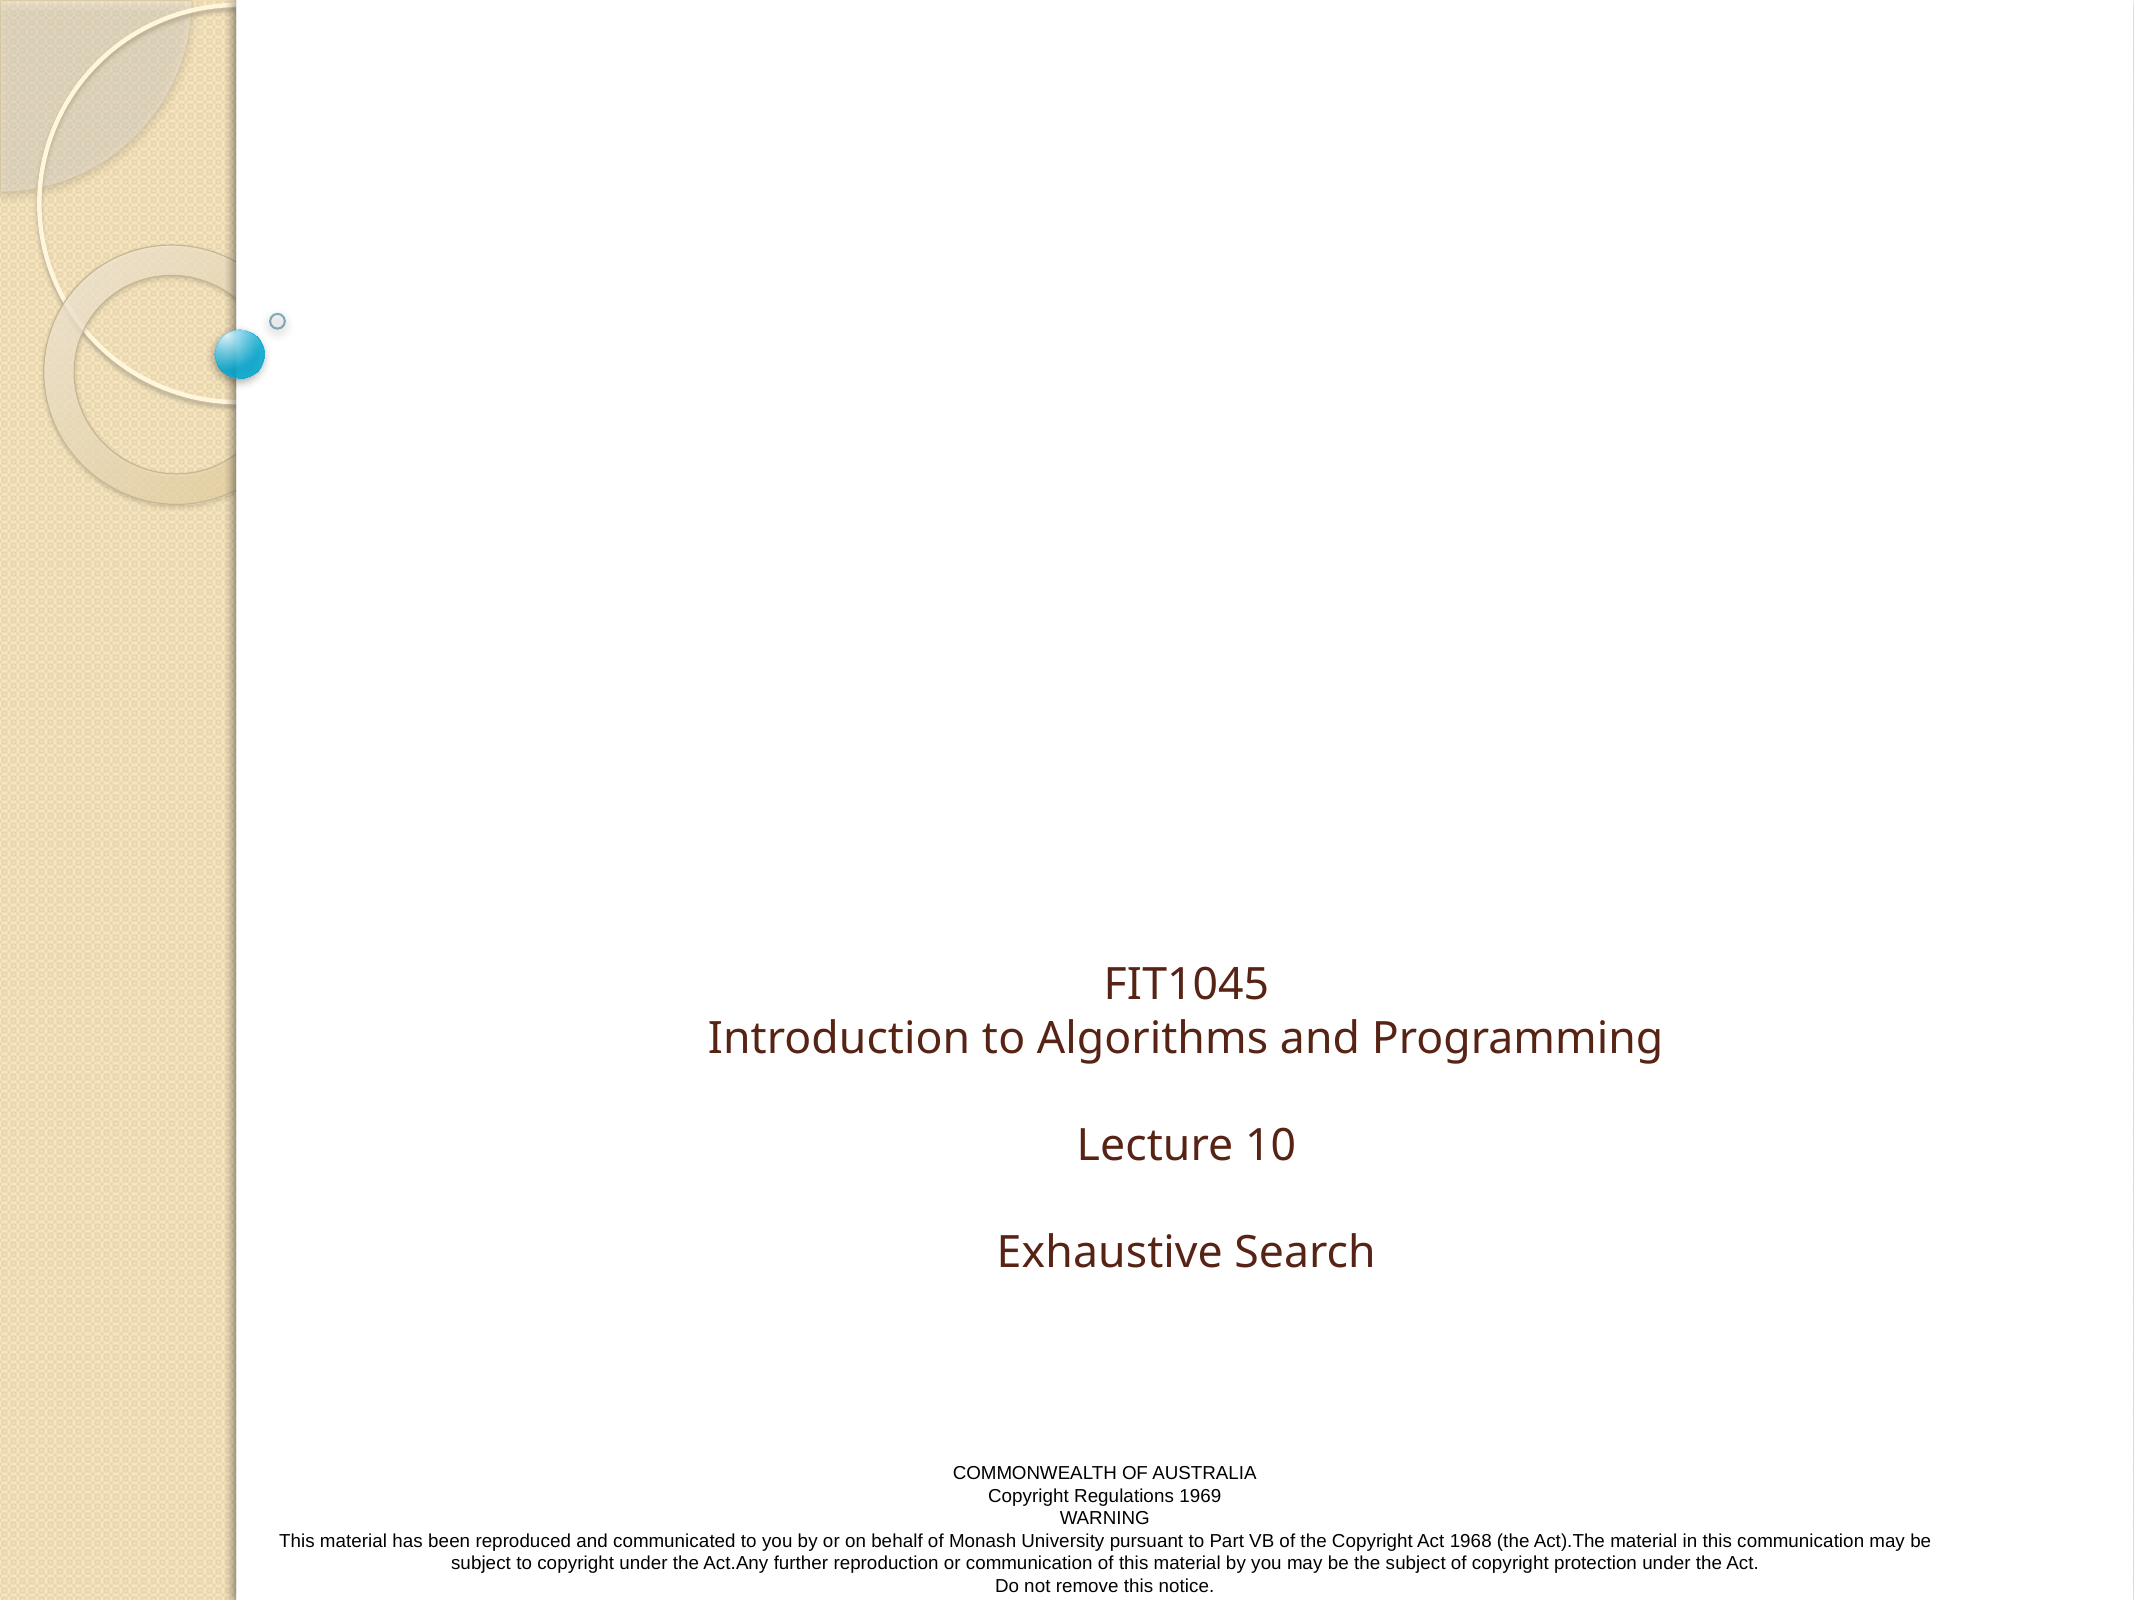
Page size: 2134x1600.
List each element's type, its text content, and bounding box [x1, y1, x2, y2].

text_box COMMONWEALTH OF AUSTRALIA Copyright Regulations 1969 WARNING This material has been reproduced and communicated to you by or on behalf of Monash University pursuant to Part VB of the Copyright Act 1968 (the Act).The material in this communication may be subject to copyright under the Act.Any further reproduction or communication of this material by you may be the subject of copyright protection under the Act. Do not remove this notice. [259, 1454, 1950, 1596]
title FIT1045 Introduction to Algorithms and Programming Lecture 10 Exhaustive Search [322, 941, 2051, 1286]
picture [228, 369, 236, 378]
